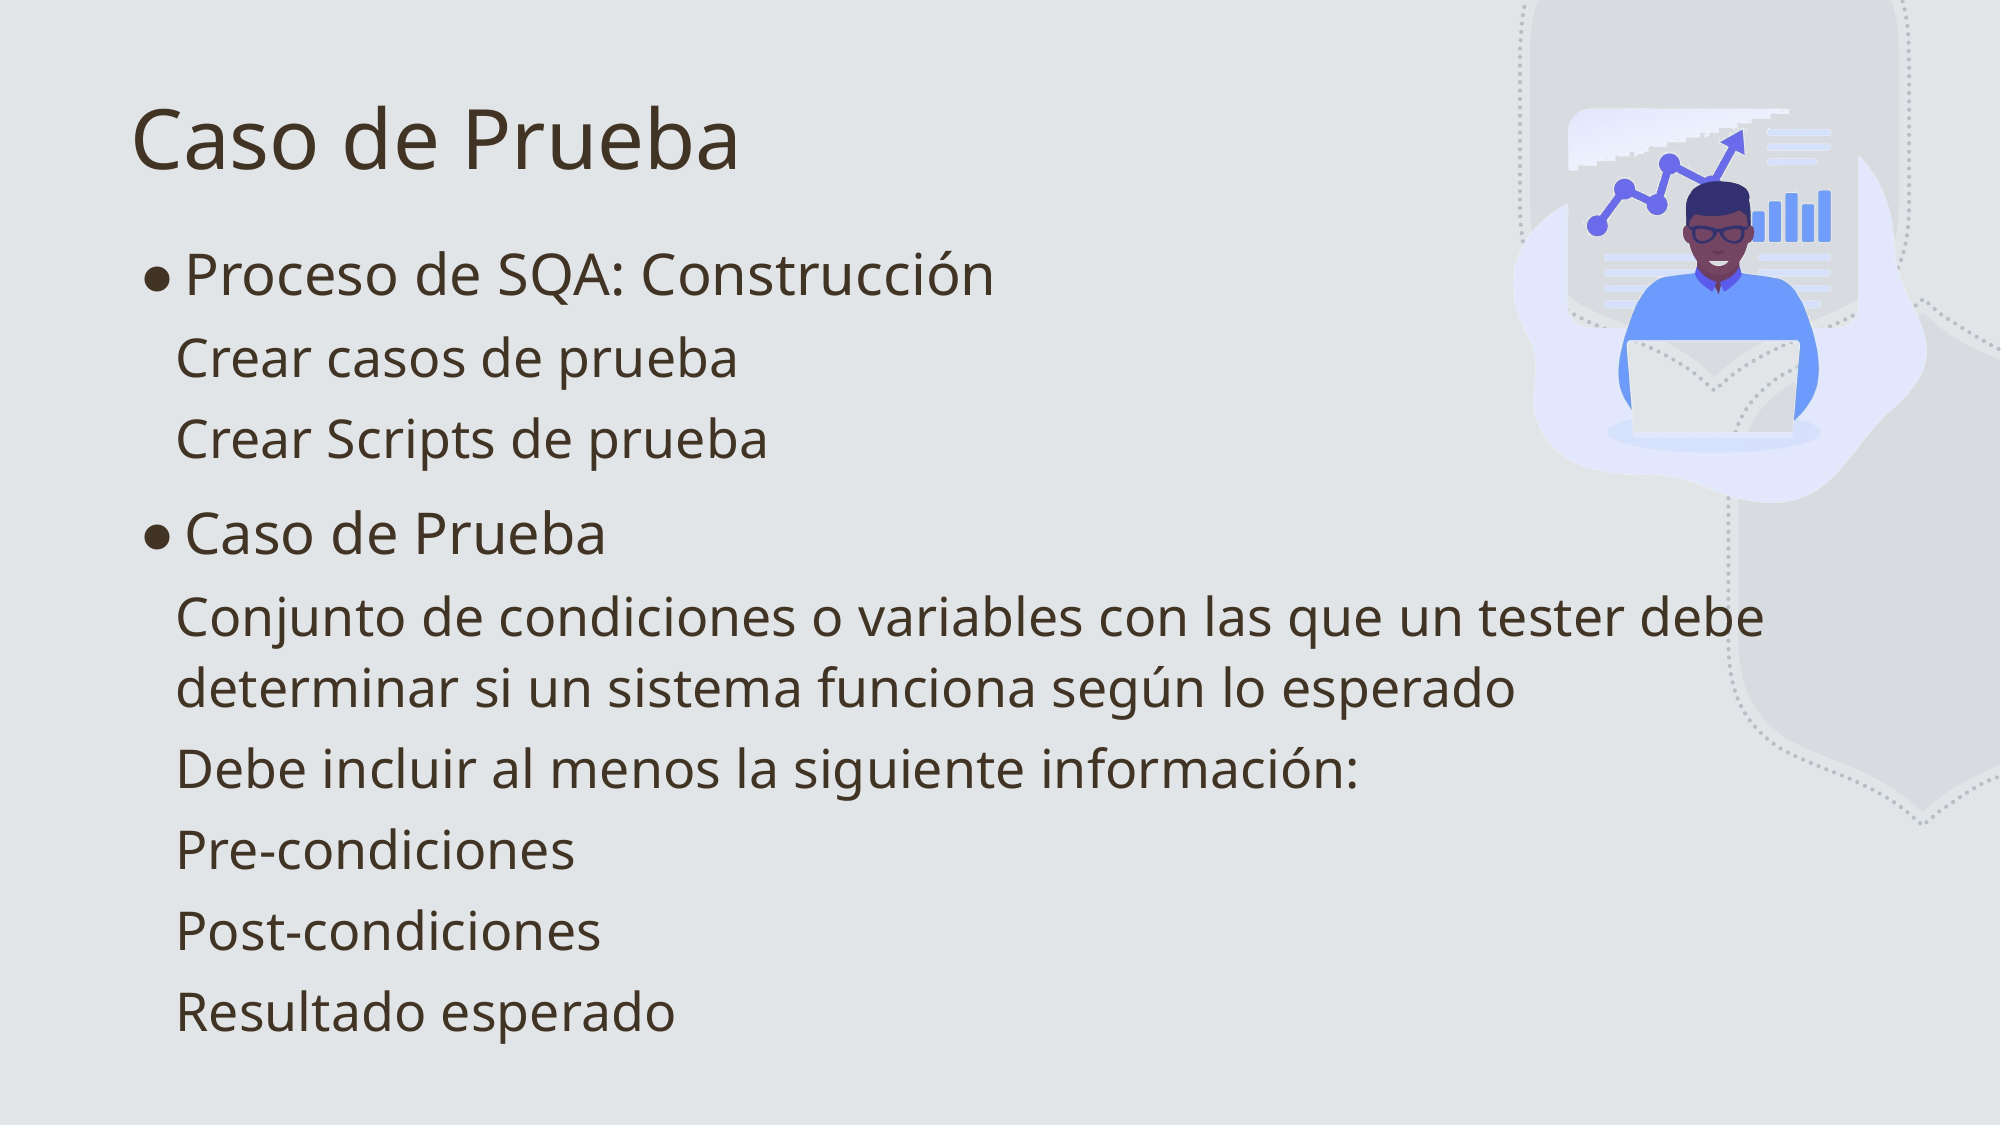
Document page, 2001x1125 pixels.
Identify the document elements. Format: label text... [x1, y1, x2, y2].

list Proceso de SQA: Construcción Crear casos de prueba Crear Scripts de prueba Caso de Prueba Conjunto de condiciones o variables con las que un tester debe determinar si un sistema funciona según lo esperado Debe incluir al menos la siguiente información: Pre-condiciones Post-condiciones Resultado esperado [115, 223, 1861, 1055]
title Caso de Prueba [115, 59, 1437, 214]
picture [1437, 6, 2000, 569]
